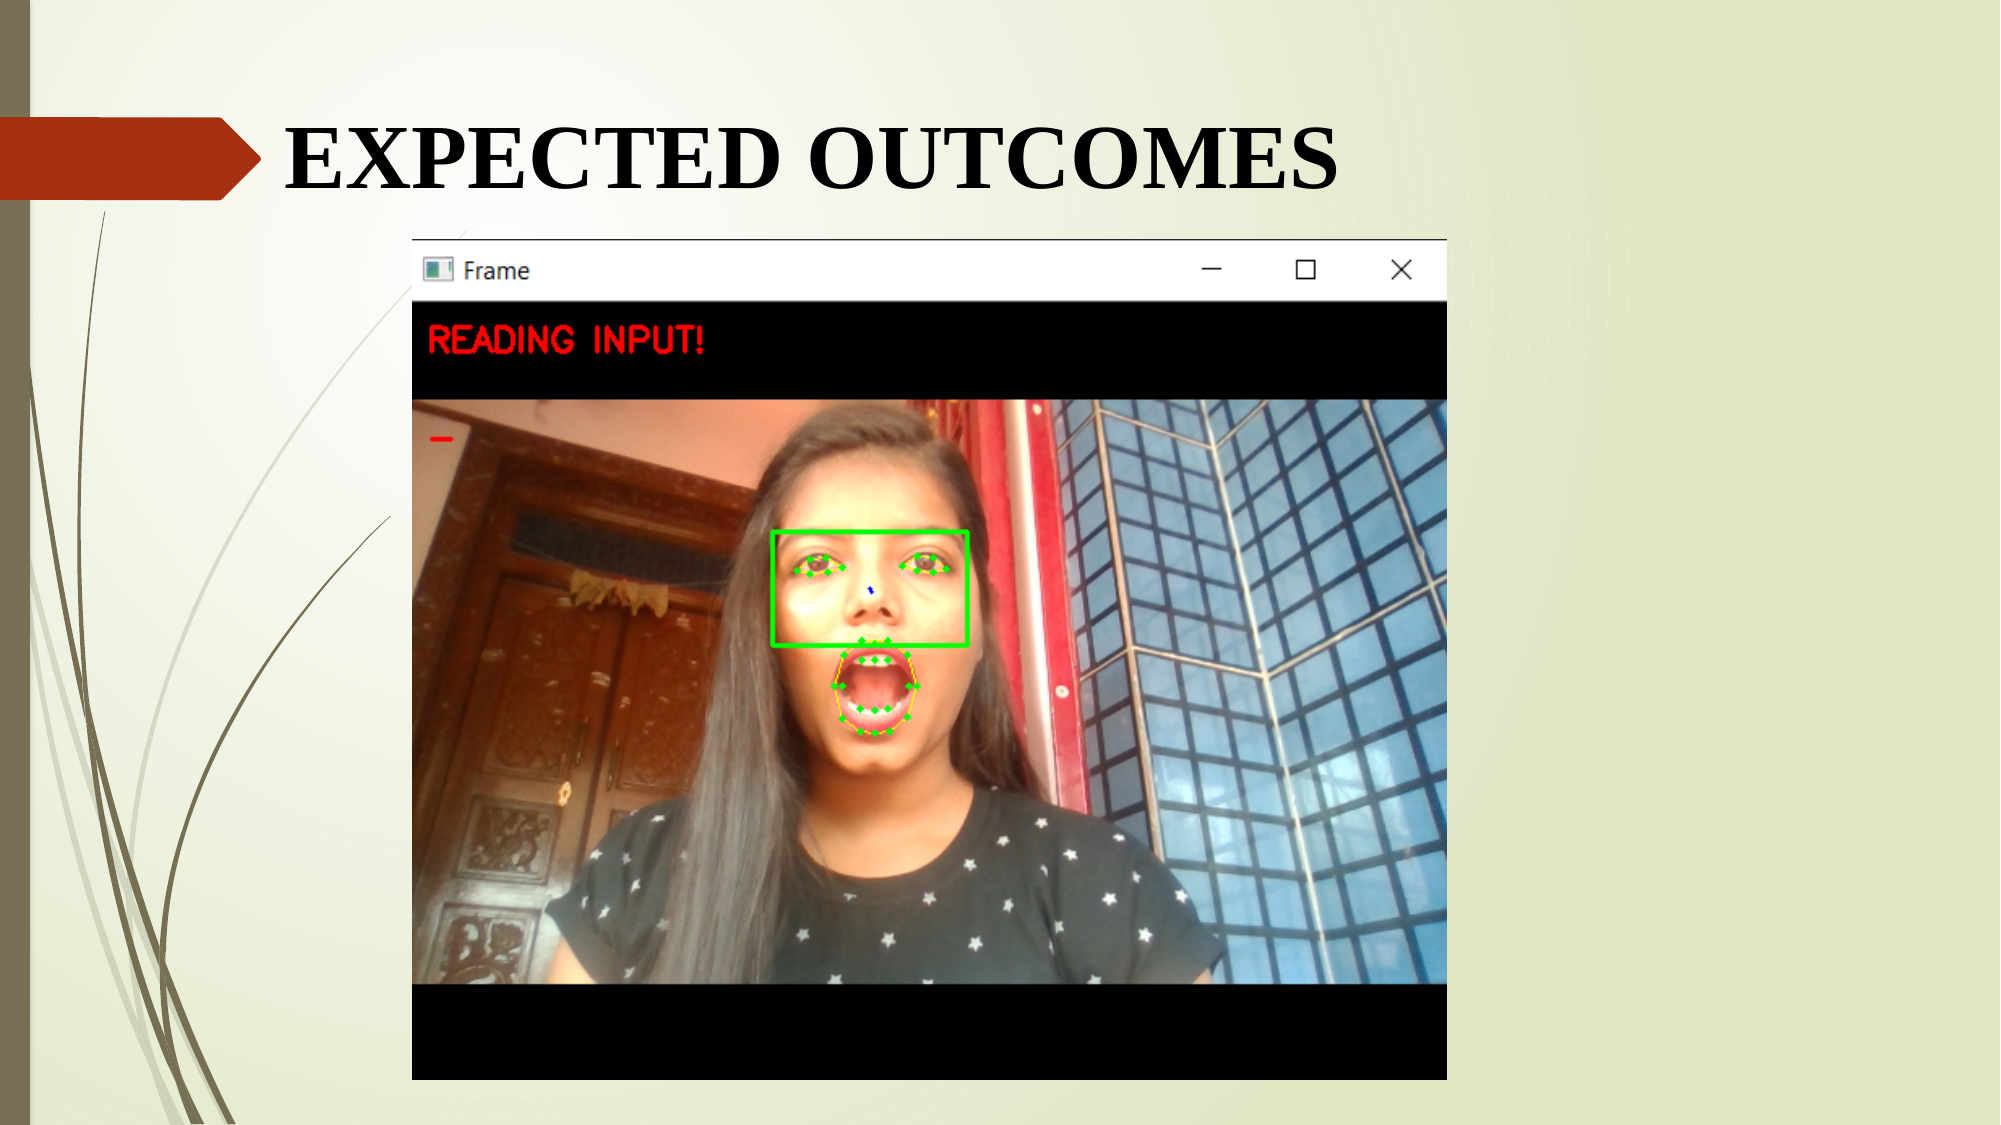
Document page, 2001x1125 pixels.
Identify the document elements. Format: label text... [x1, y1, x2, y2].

picture [411, 239, 1448, 1080]
text_box EXPECTED OUTCOMES [269, 89, 1663, 260]
